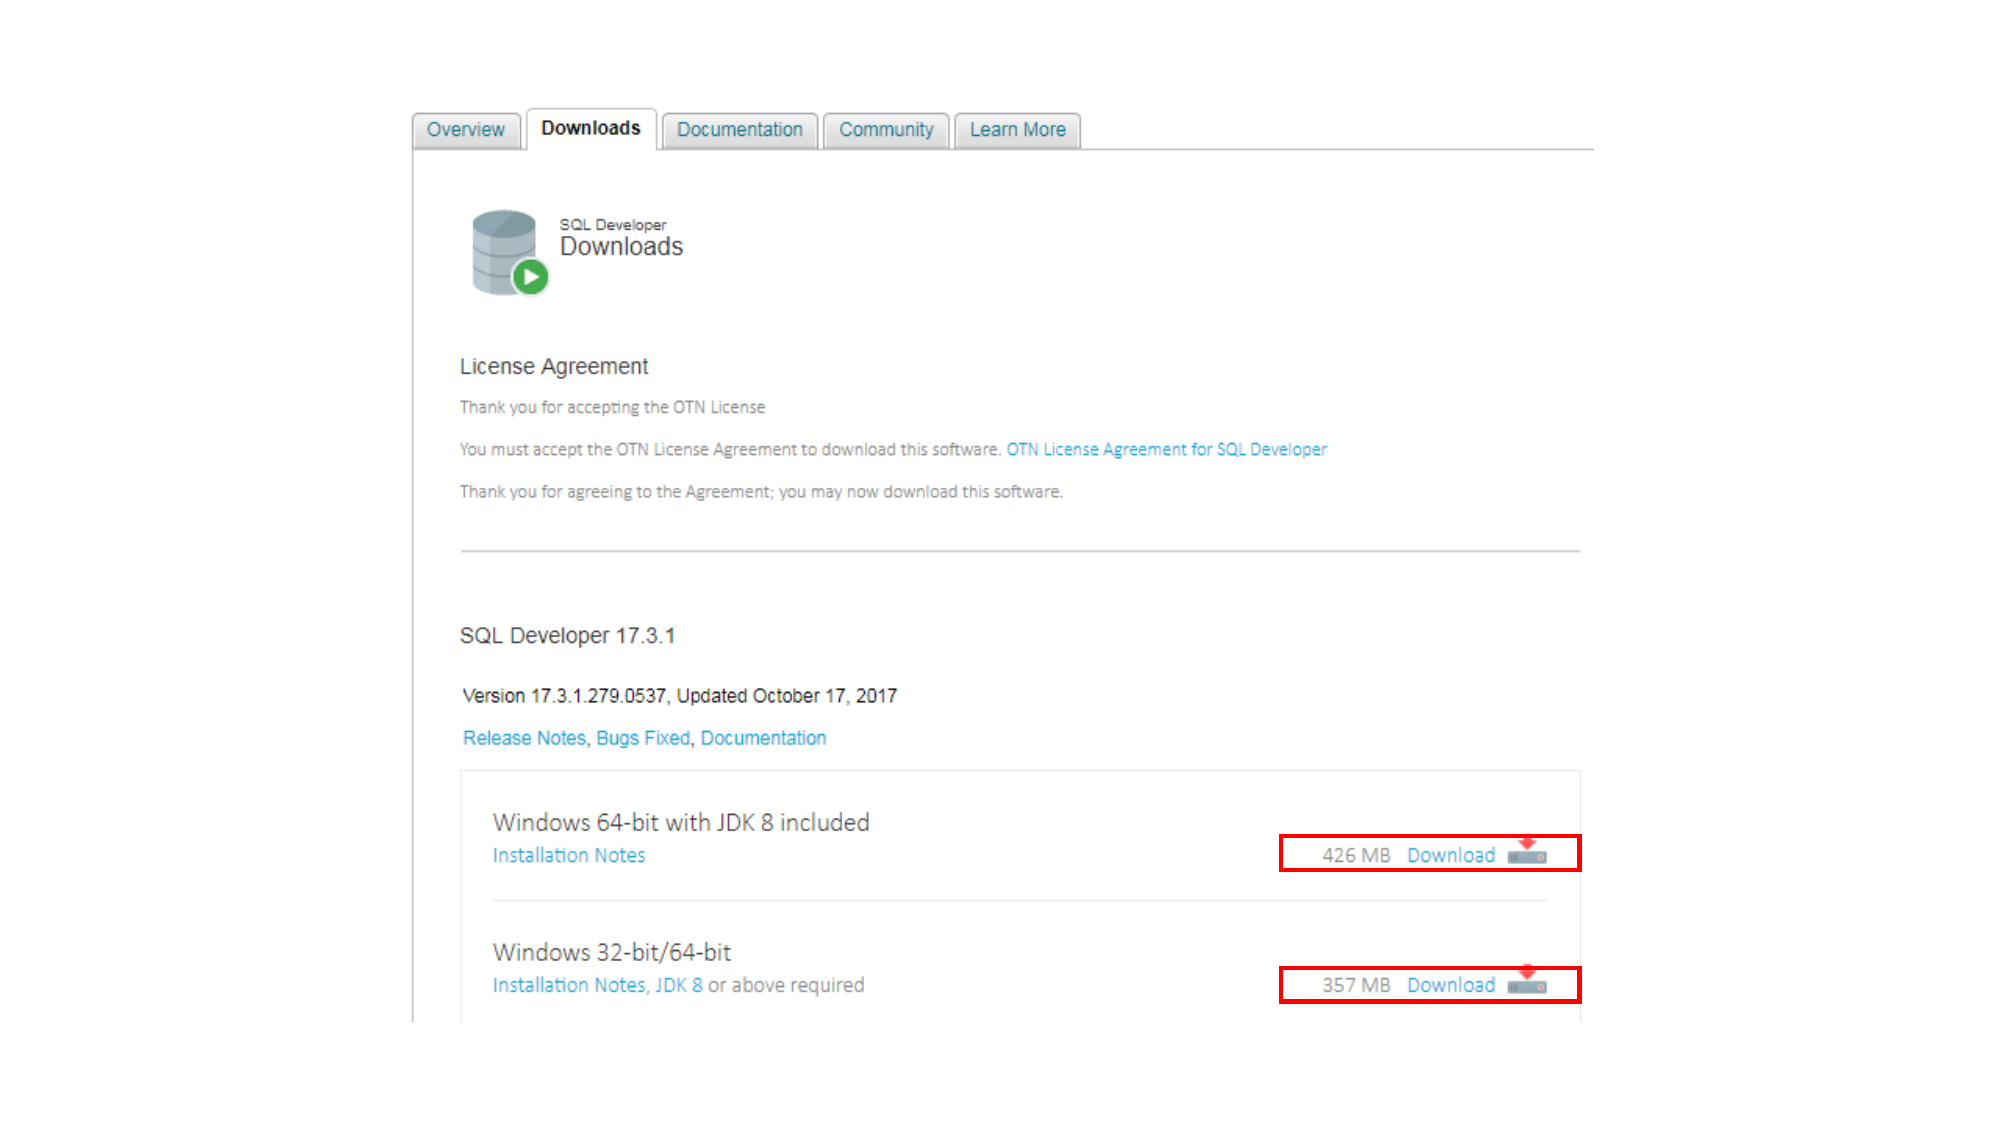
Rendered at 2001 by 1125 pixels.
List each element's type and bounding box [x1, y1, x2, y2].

picture [406, 102, 1594, 1022]
